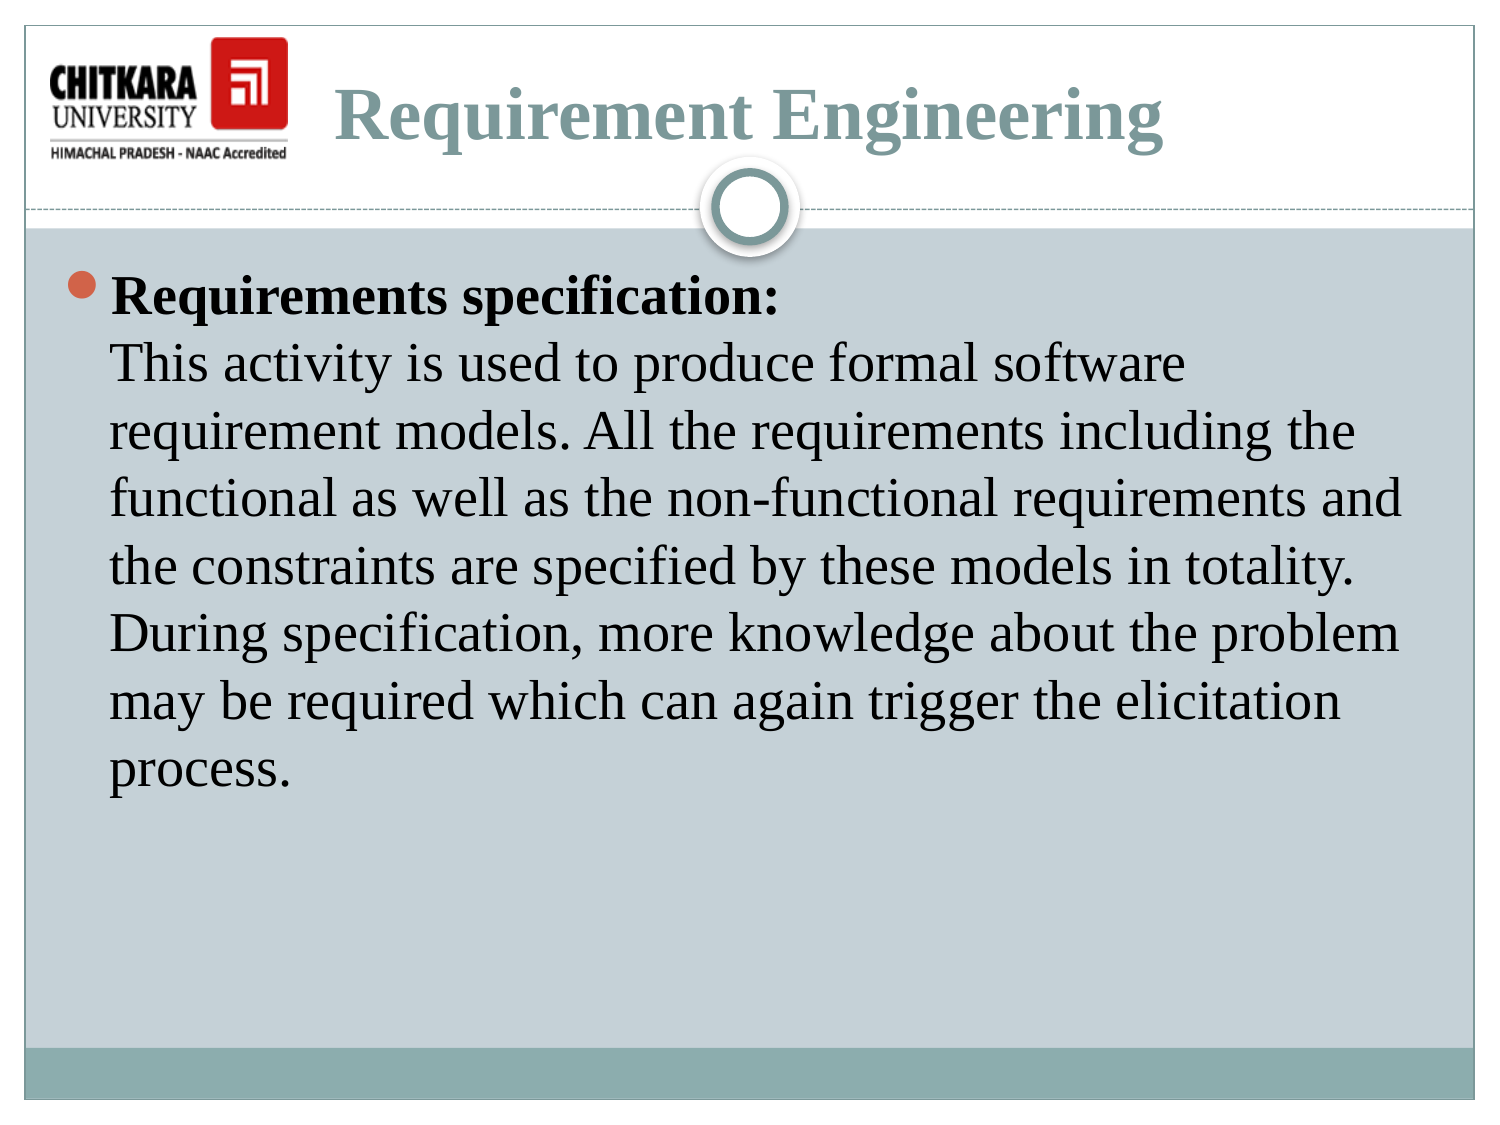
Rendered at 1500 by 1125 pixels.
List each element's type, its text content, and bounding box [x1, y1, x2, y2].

title Requirement Engineering [289, 37, 1450, 162]
picture [49, 37, 288, 163]
list Requirements specification: This activity is used to produce formal software requirement models. All the requirements including the functional as well as the non-functional requirements and the constraints are specified by these models in totality. During specification, more knowledge about the problem may be required which can again trigger the elicitation process. [49, 250, 1445, 1001]
